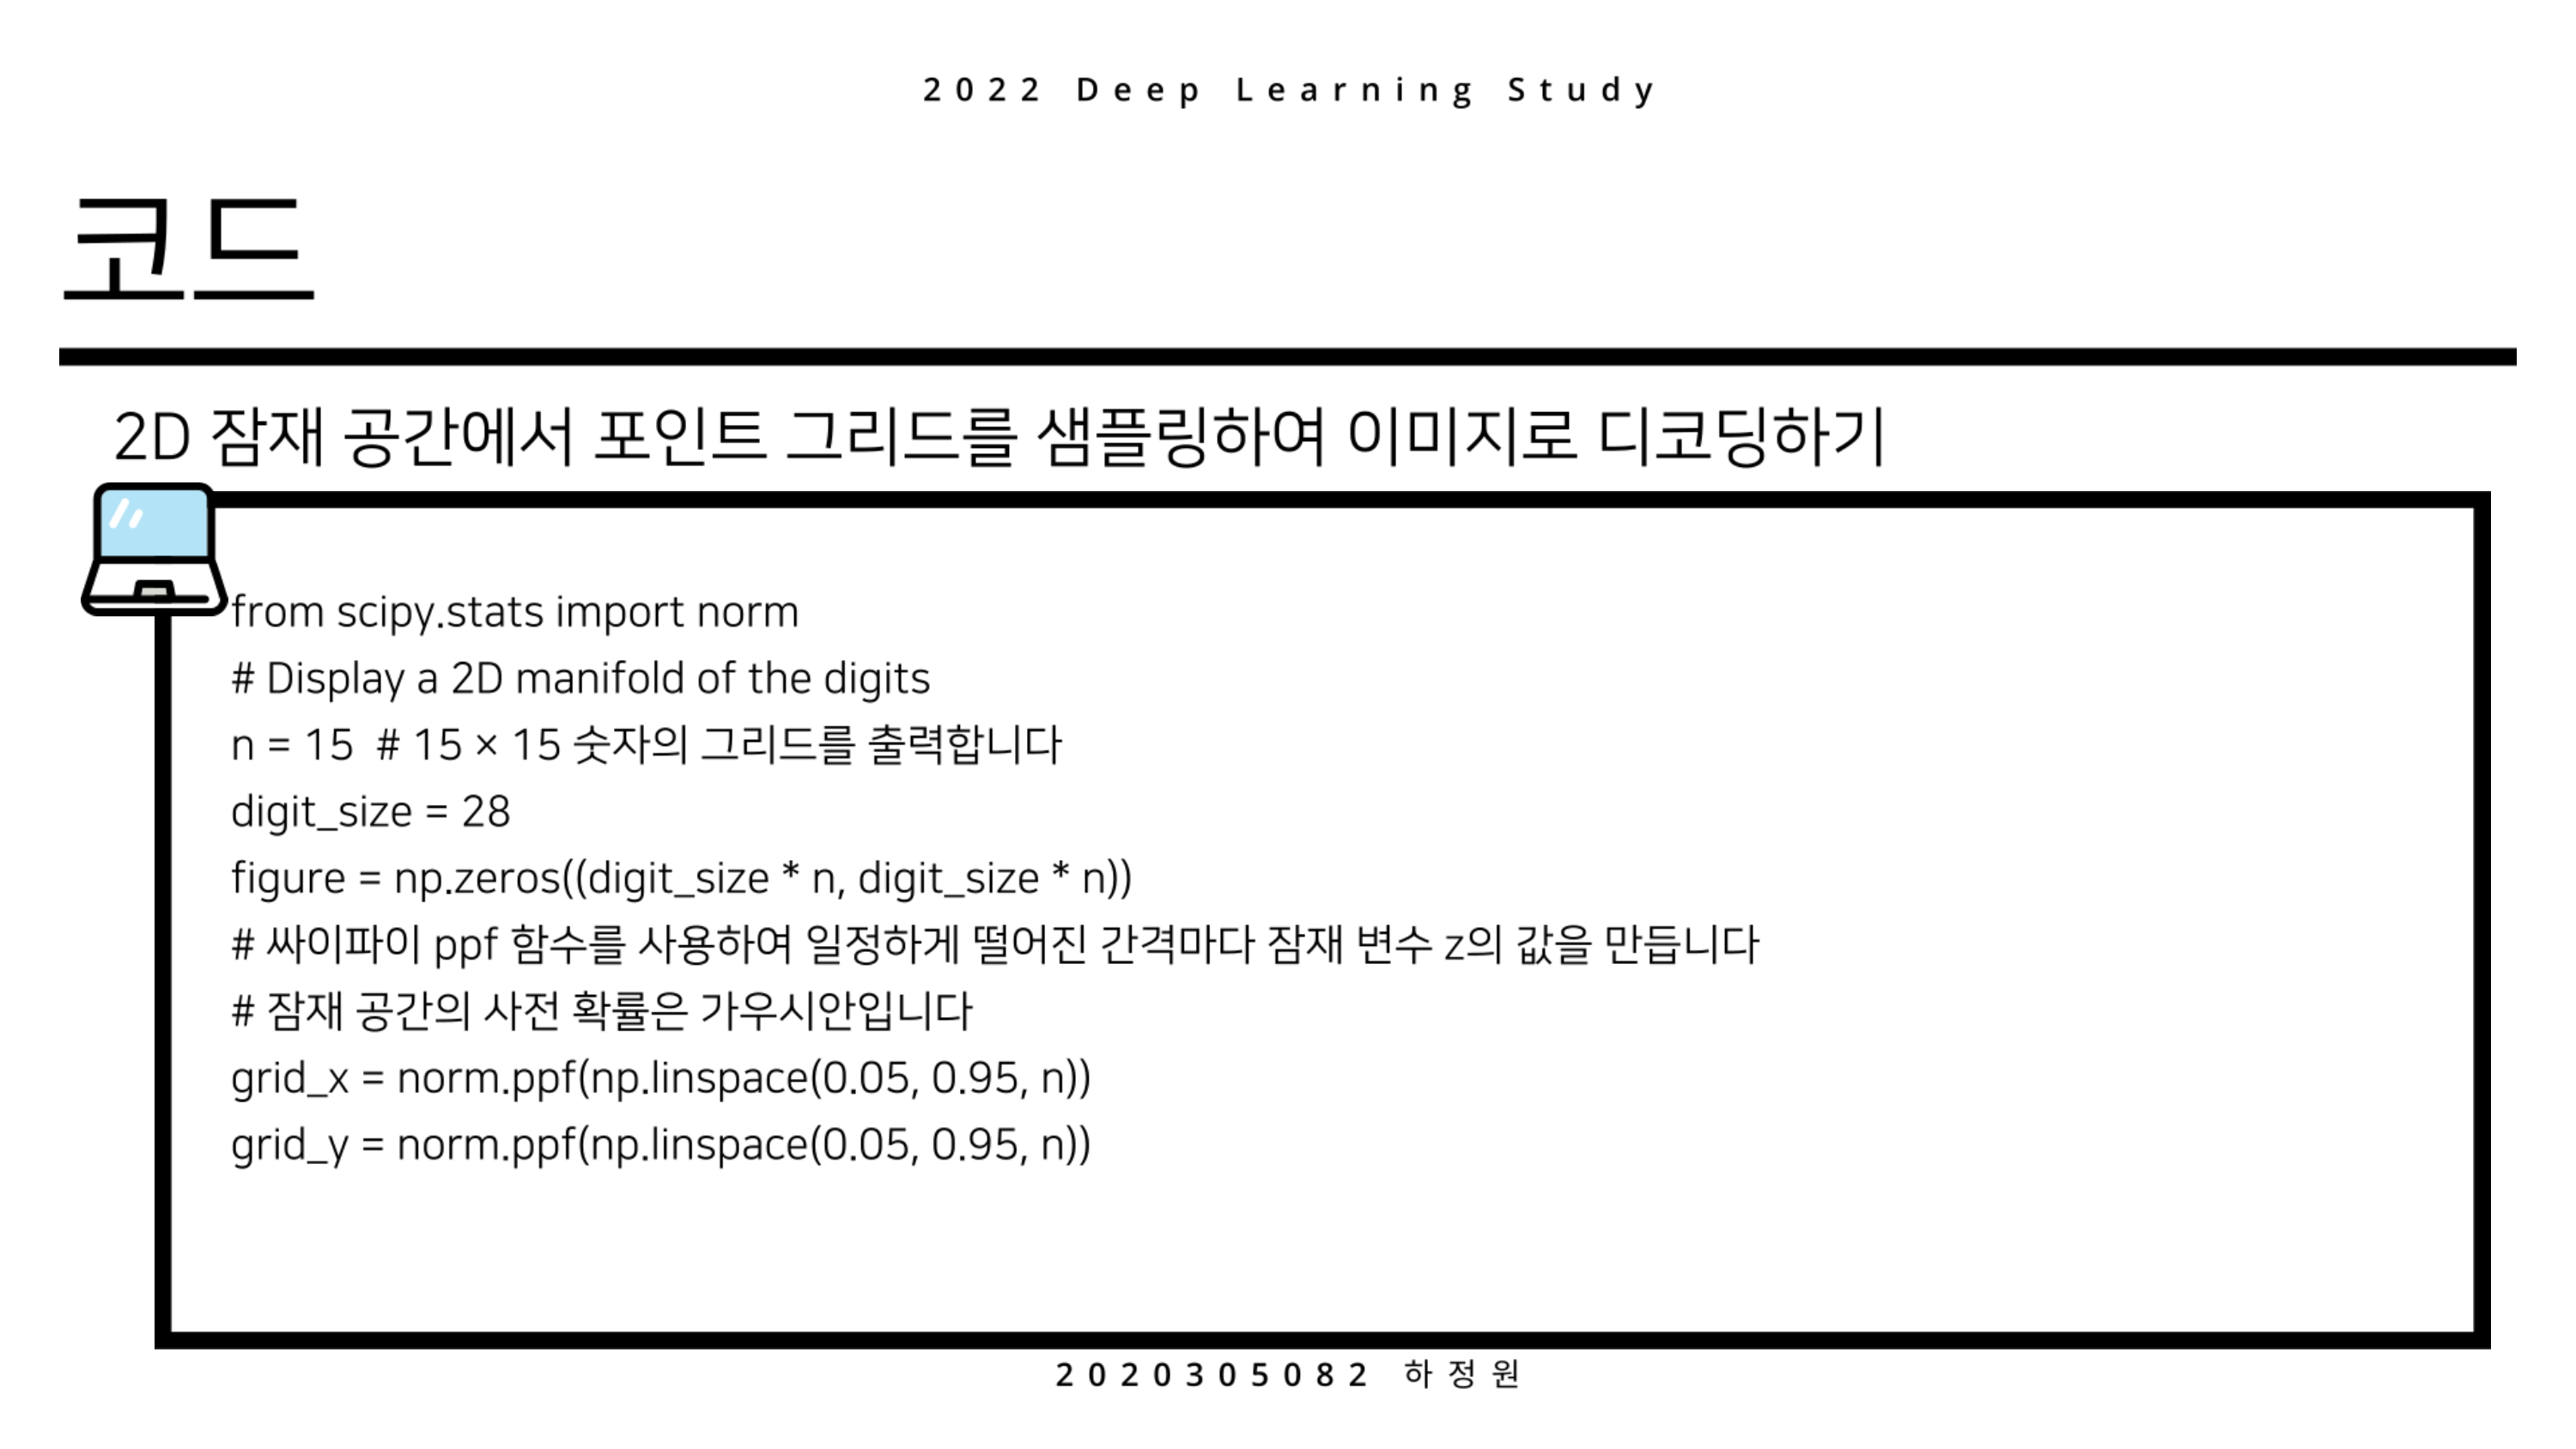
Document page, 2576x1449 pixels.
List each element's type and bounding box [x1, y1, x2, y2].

picture [38, 135, 1918, 513]
text_box [154, 491, 2491, 1349]
text_box [81, 482, 228, 617]
picture [556, 1343, 1535, 1410]
picture [556, 59, 1668, 126]
picture [224, 576, 1781, 1195]
text_box [59, 322, 2517, 392]
